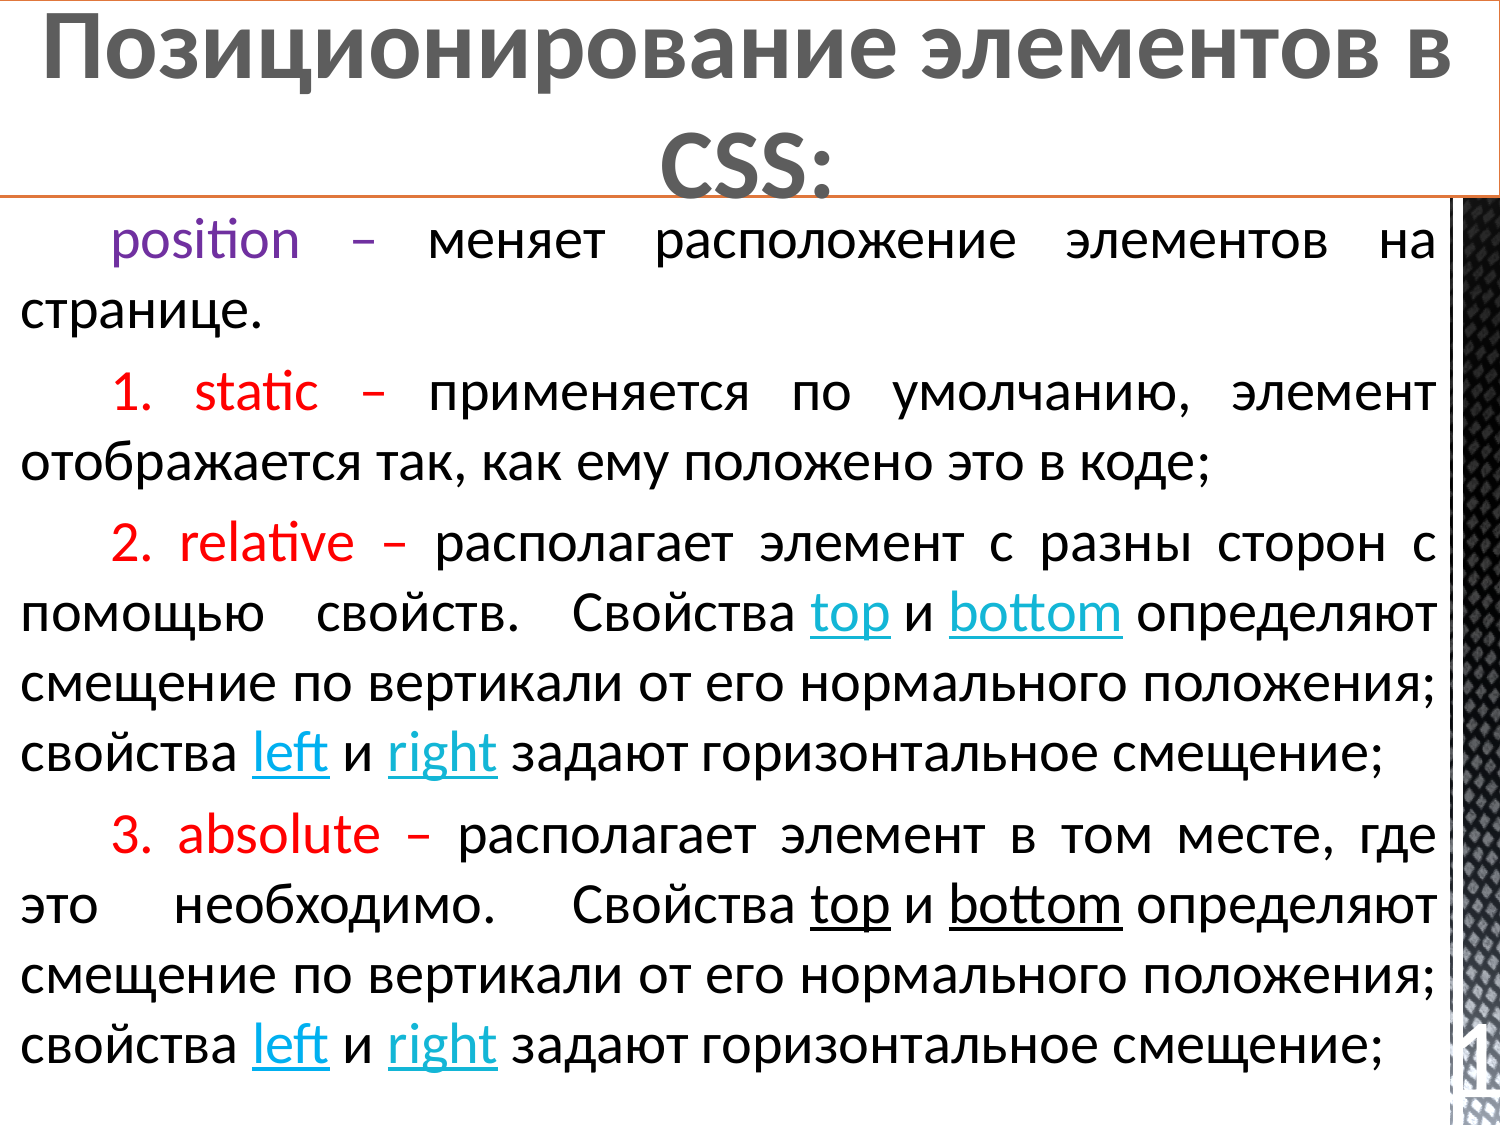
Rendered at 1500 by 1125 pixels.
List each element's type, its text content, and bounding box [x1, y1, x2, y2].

title Позиционирование элементов в CSS: [0, 0, 1500, 198]
text_box position – меняет расположение элементов на странице. 1. static – применяется по умолчанию, элемент отображается так, как ему положено это в коде; 2. relative – располагает элемент с разны сторон с помощью свойств. Свойства top и bottom определяют смещение по вертикали от его нормального положения; свойства left и right задают горизонтальное смещение; 3. absolute – располагает элемент в том месте, где это необходимо. Свойства top и bottom определяют смещение по вертикали от его нормального положения; свойства left и right задают горизонтальное смещение; [5, 456, 1453, 646]
picture [1447, 198, 1500, 976]
text_box 1 [1356, 976, 1500, 1125]
